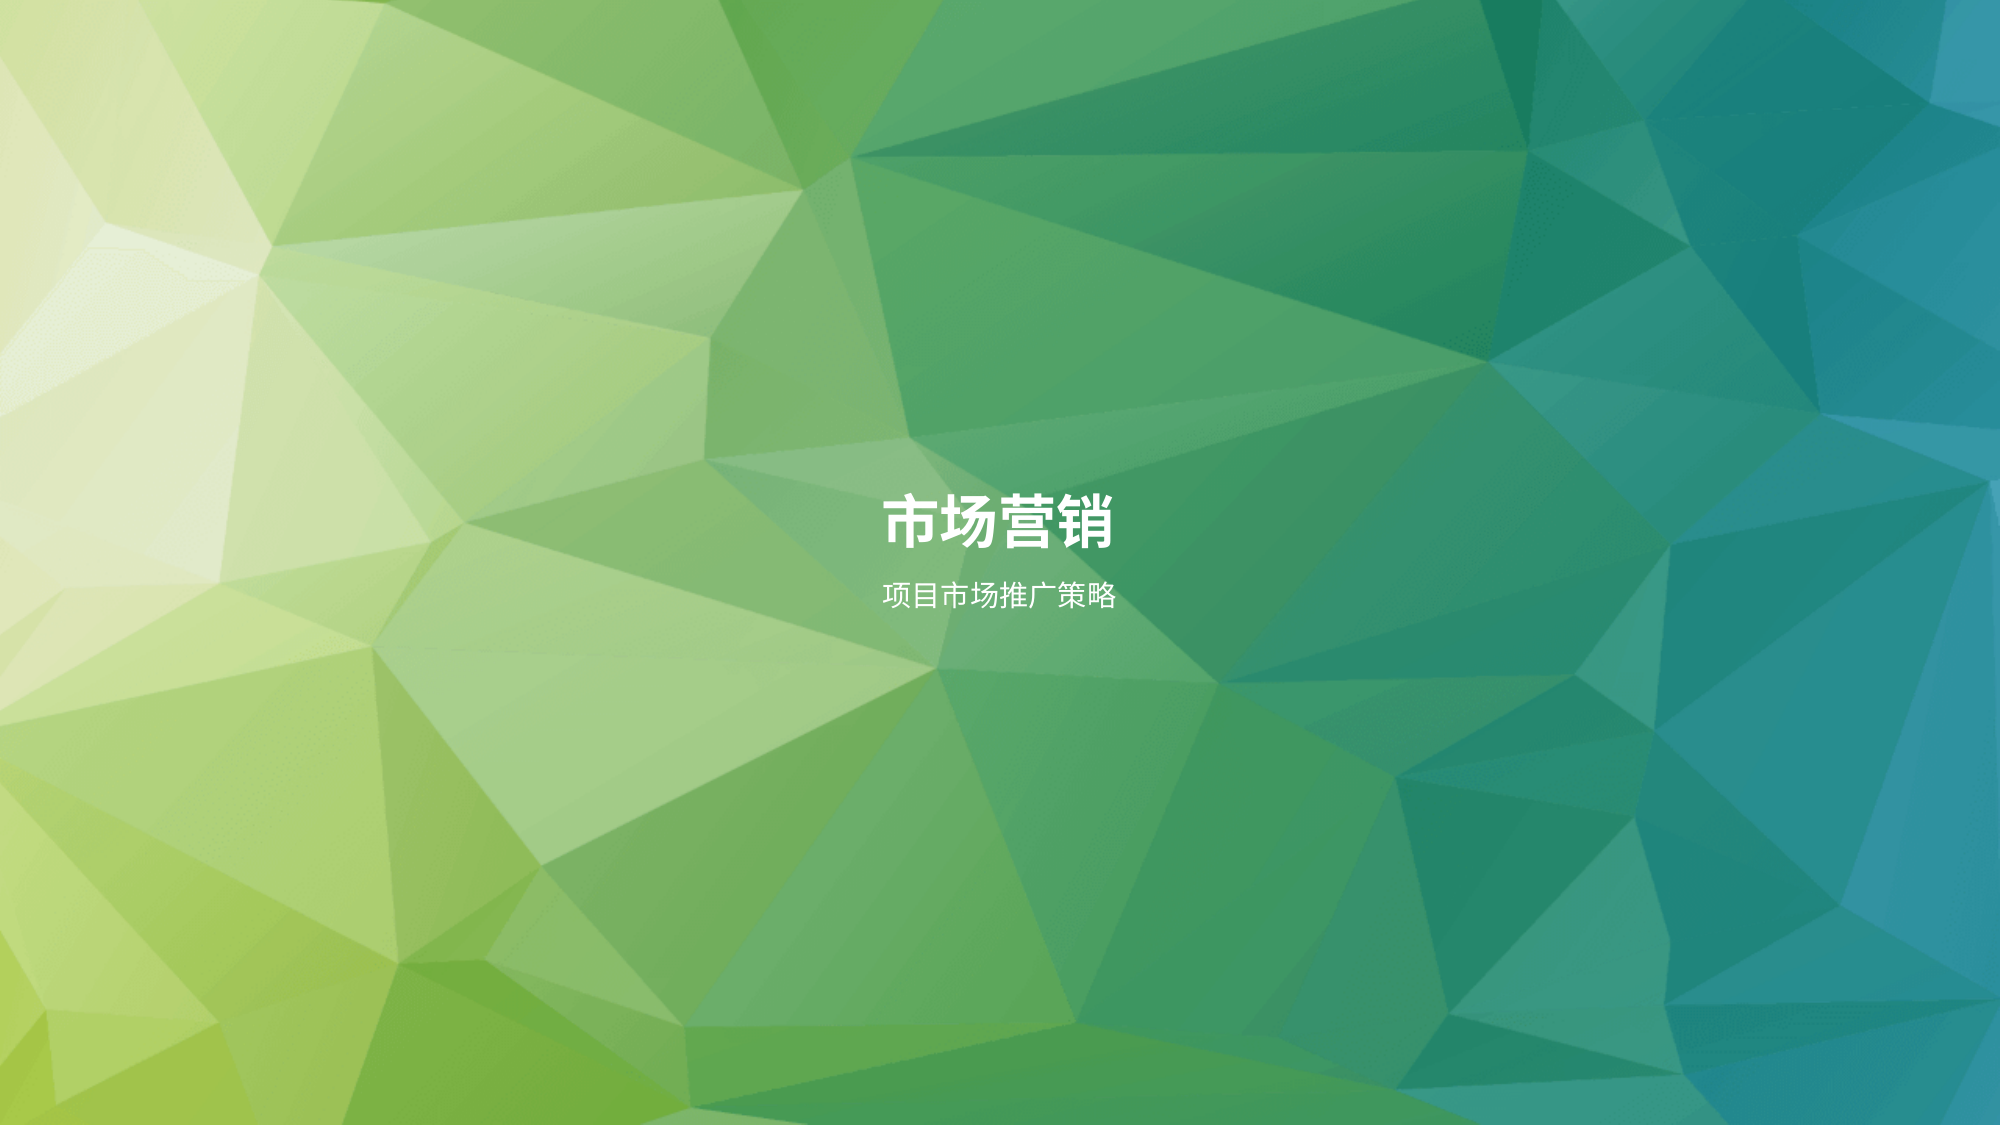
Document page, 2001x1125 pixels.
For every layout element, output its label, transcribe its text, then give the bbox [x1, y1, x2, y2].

list 项目市场推广策略 [553, 562, 1446, 1007]
title 市场营销 [552, 400, 1445, 563]
picture [0, 0, 2000, 1125]
